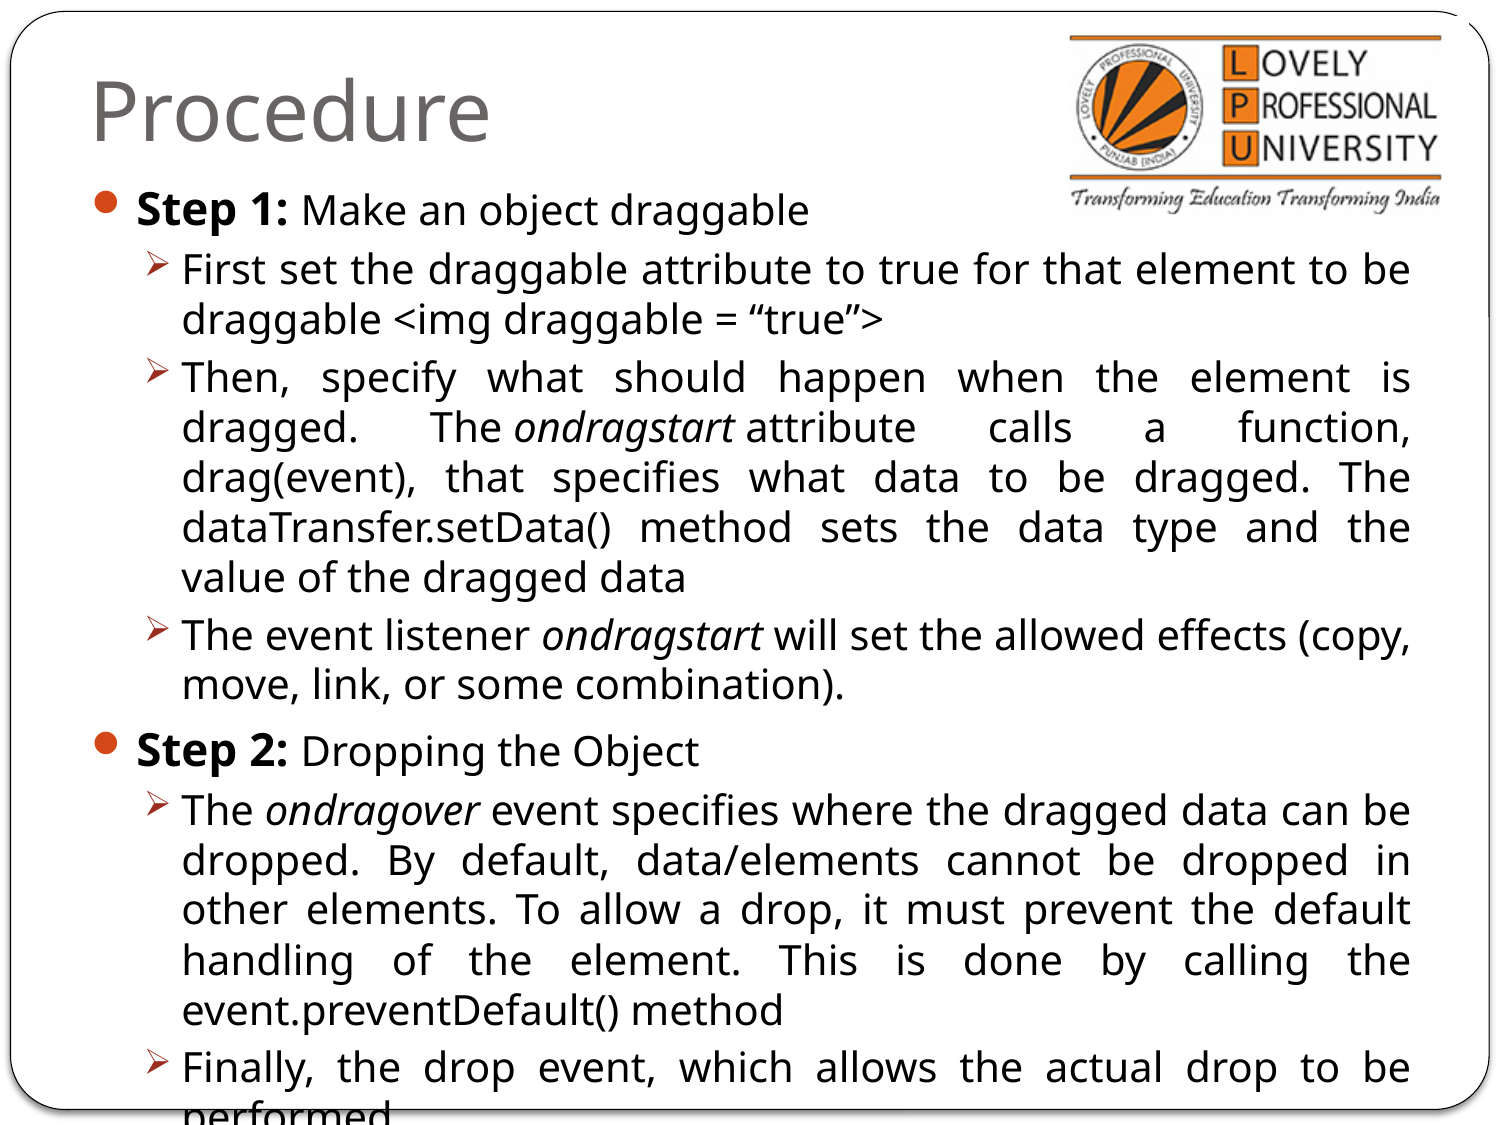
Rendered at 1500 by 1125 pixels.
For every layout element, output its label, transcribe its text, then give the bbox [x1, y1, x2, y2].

title Procedure [75, 45, 1049, 173]
list Step 1: Make an object draggable First set the draggable attribute to true for that element to be draggable <img draggable = “true”> Then, specify what should happen when the element is dragged. The ondragstart attribute calls a function, drag(event), that specifies what data to be dragged. The dataTransfer.setData() method sets the data type and the value of the dragged data The event listener ondragstart will set the allowed effects (copy, move, link, or some combination). Step 2: Dropping the Object The ondragover event specifies where the dragged data can be dropped. By default, data/elements cannot be dropped in other elements. To allow a drop, it must prevent the default handling of the element. This is done by calling the event.preventDefault() method Finally, the drop event, which allows the actual drop to be performed [76, 172, 1427, 1012]
picture [1055, 15, 1470, 229]
